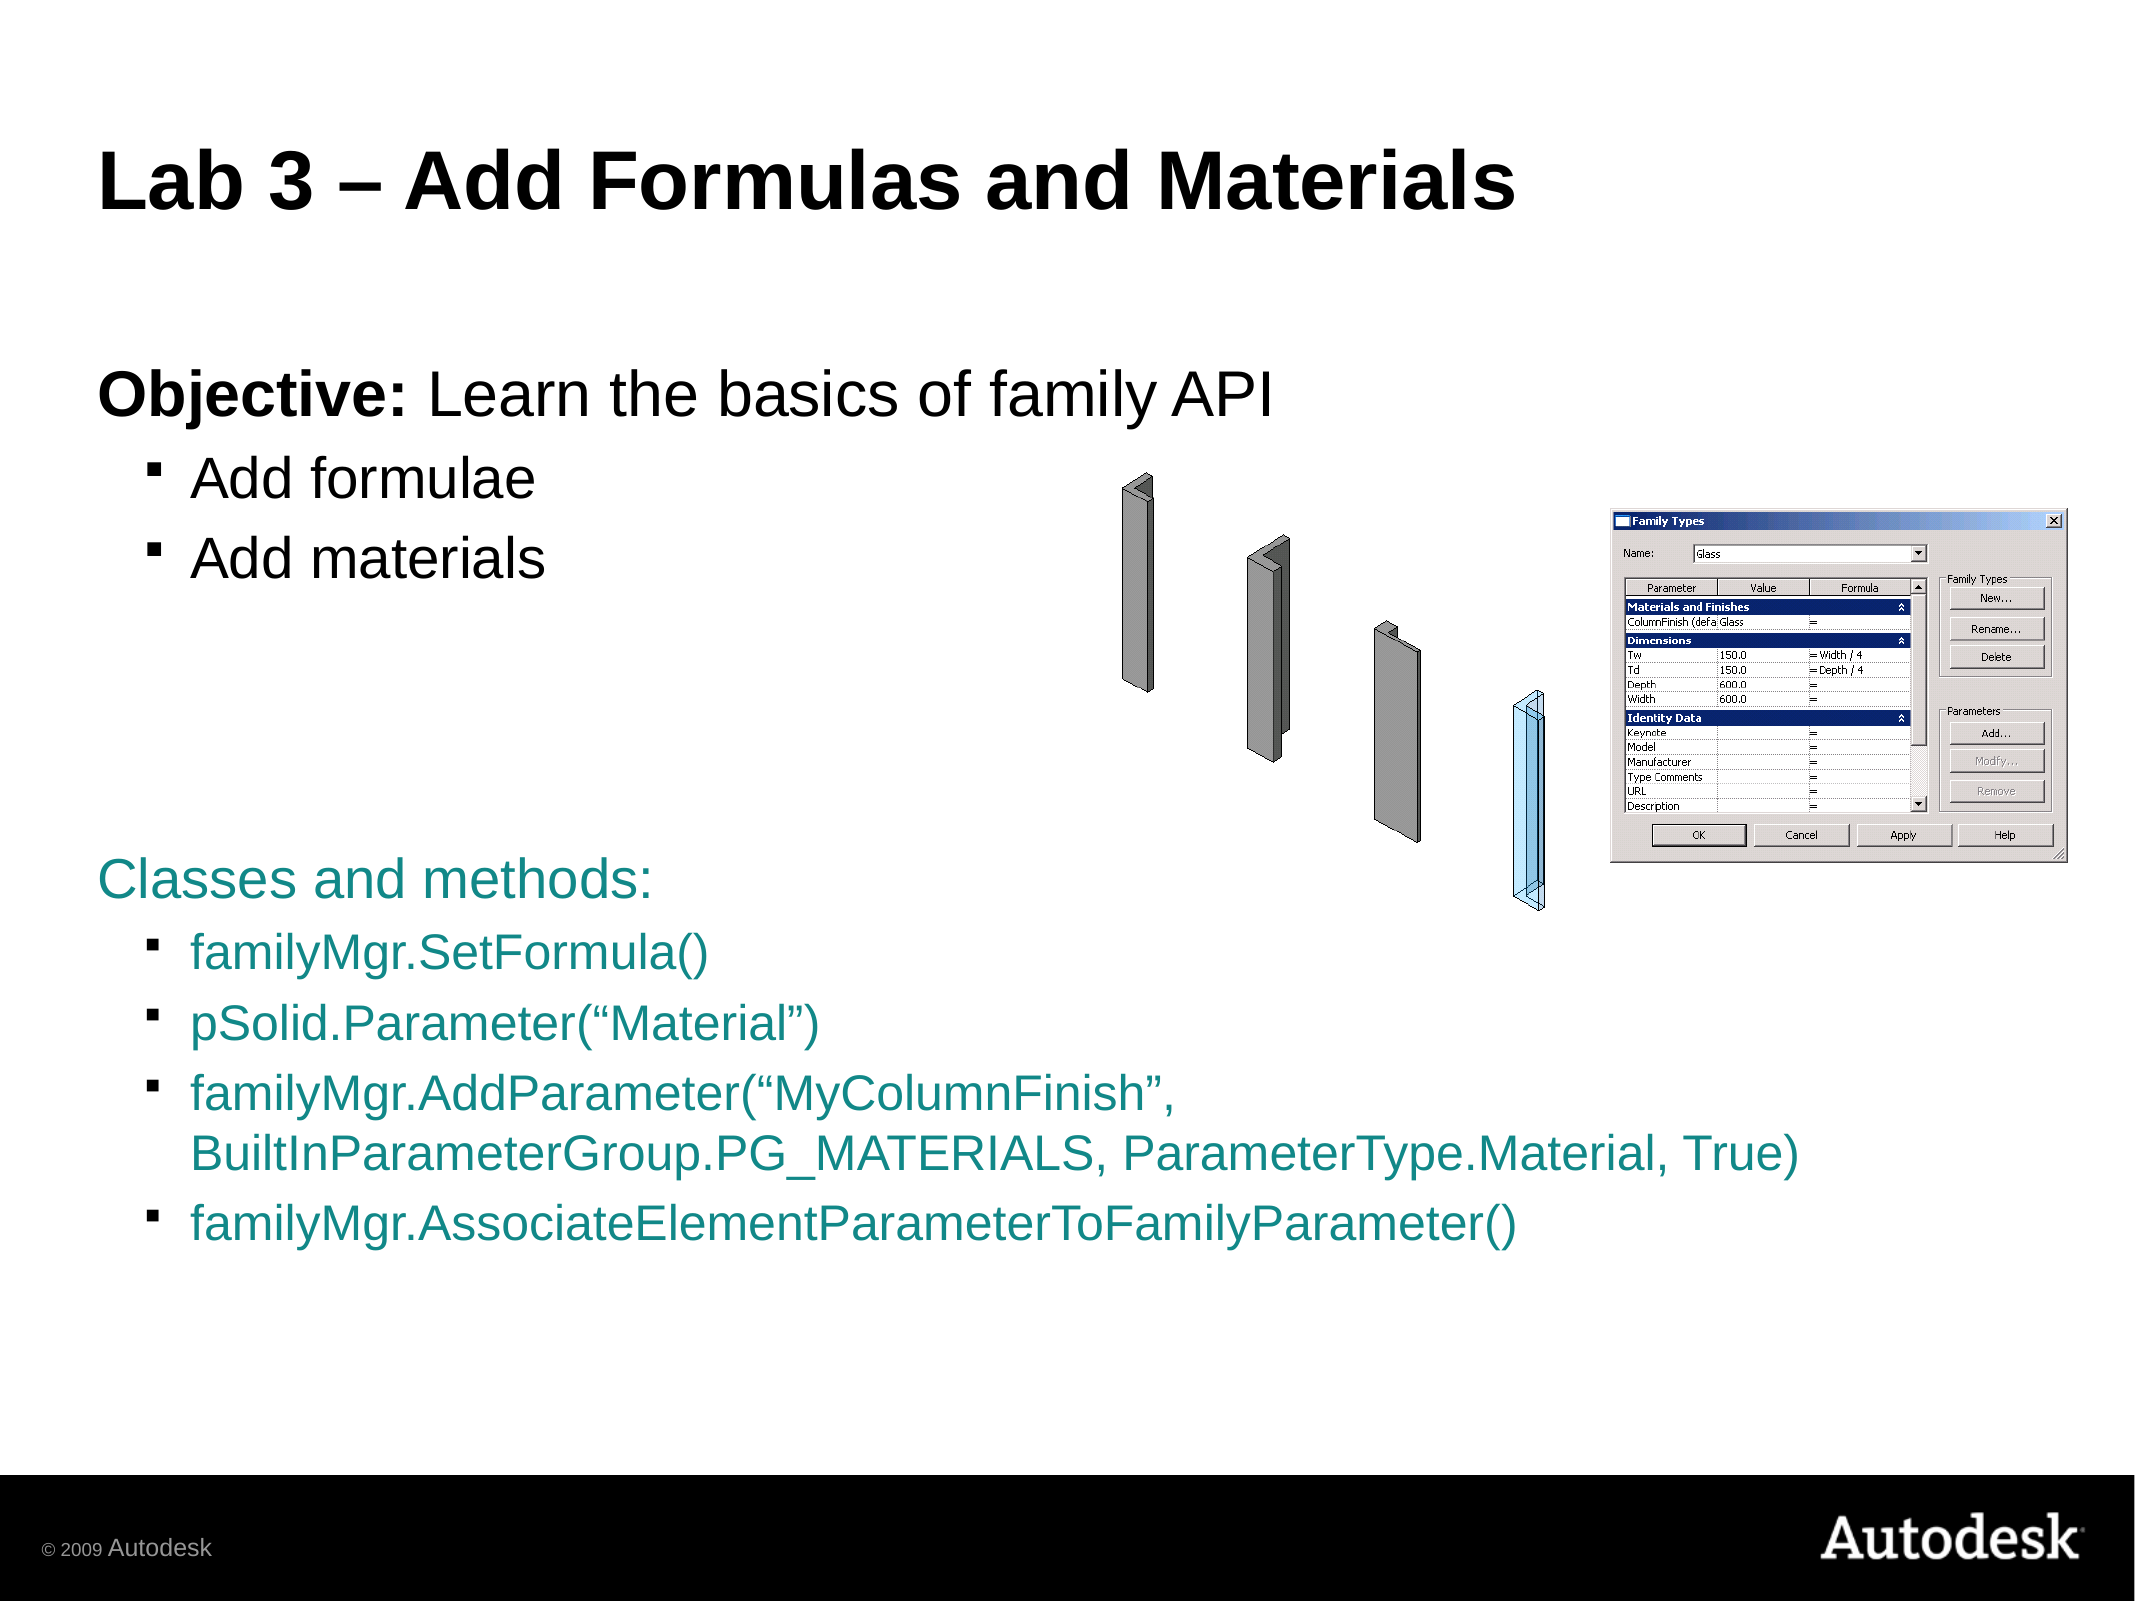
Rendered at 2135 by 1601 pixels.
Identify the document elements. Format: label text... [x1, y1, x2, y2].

list Objective: Learn the basics of family API Add formulae Add materials Classes and methods: familyMgr.SetFormula() pSolid.Parameter(“Material”) familyMgr.AddParameter(“MyColumnFinish”, BuiltInParameterGroup.PG_MATERIALS, ParameterType.Material, True) familyMgr.AssociateElementParameterToFamilyParameter() [96, 351, 2028, 1452]
picture [1104, 450, 2080, 926]
picture [0, 1475, 2135, 1601]
title Lab 3 – Add Formulas and Materials [96, 59, 2028, 293]
